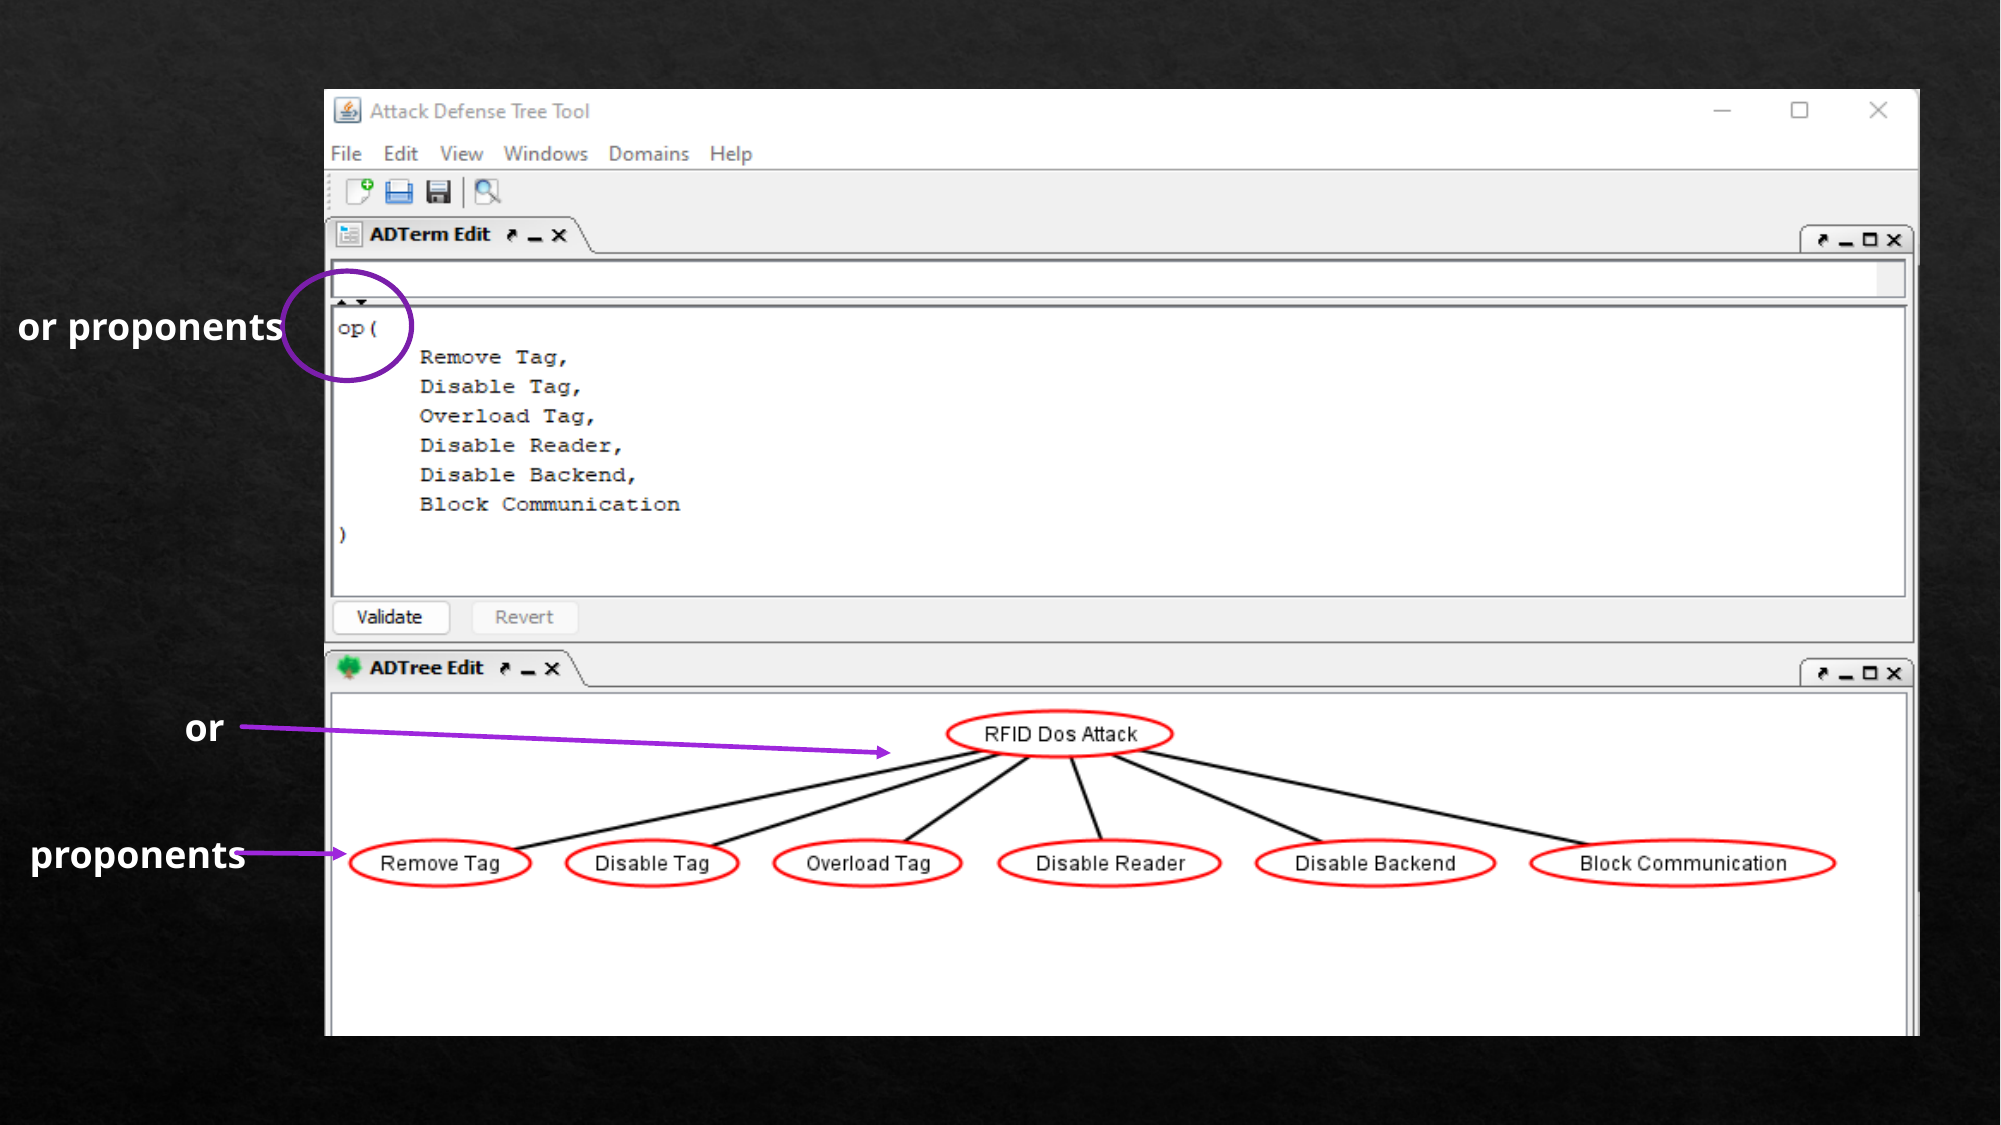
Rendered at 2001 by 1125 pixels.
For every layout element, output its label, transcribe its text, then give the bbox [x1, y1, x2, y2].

text_box or proponents [0, 270, 305, 382]
text_box proponents [13, 798, 263, 910]
picture [324, 88, 1920, 1037]
text_box [305, 276, 316, 376]
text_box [241, 726, 891, 754]
text_box or [79, 671, 316, 783]
